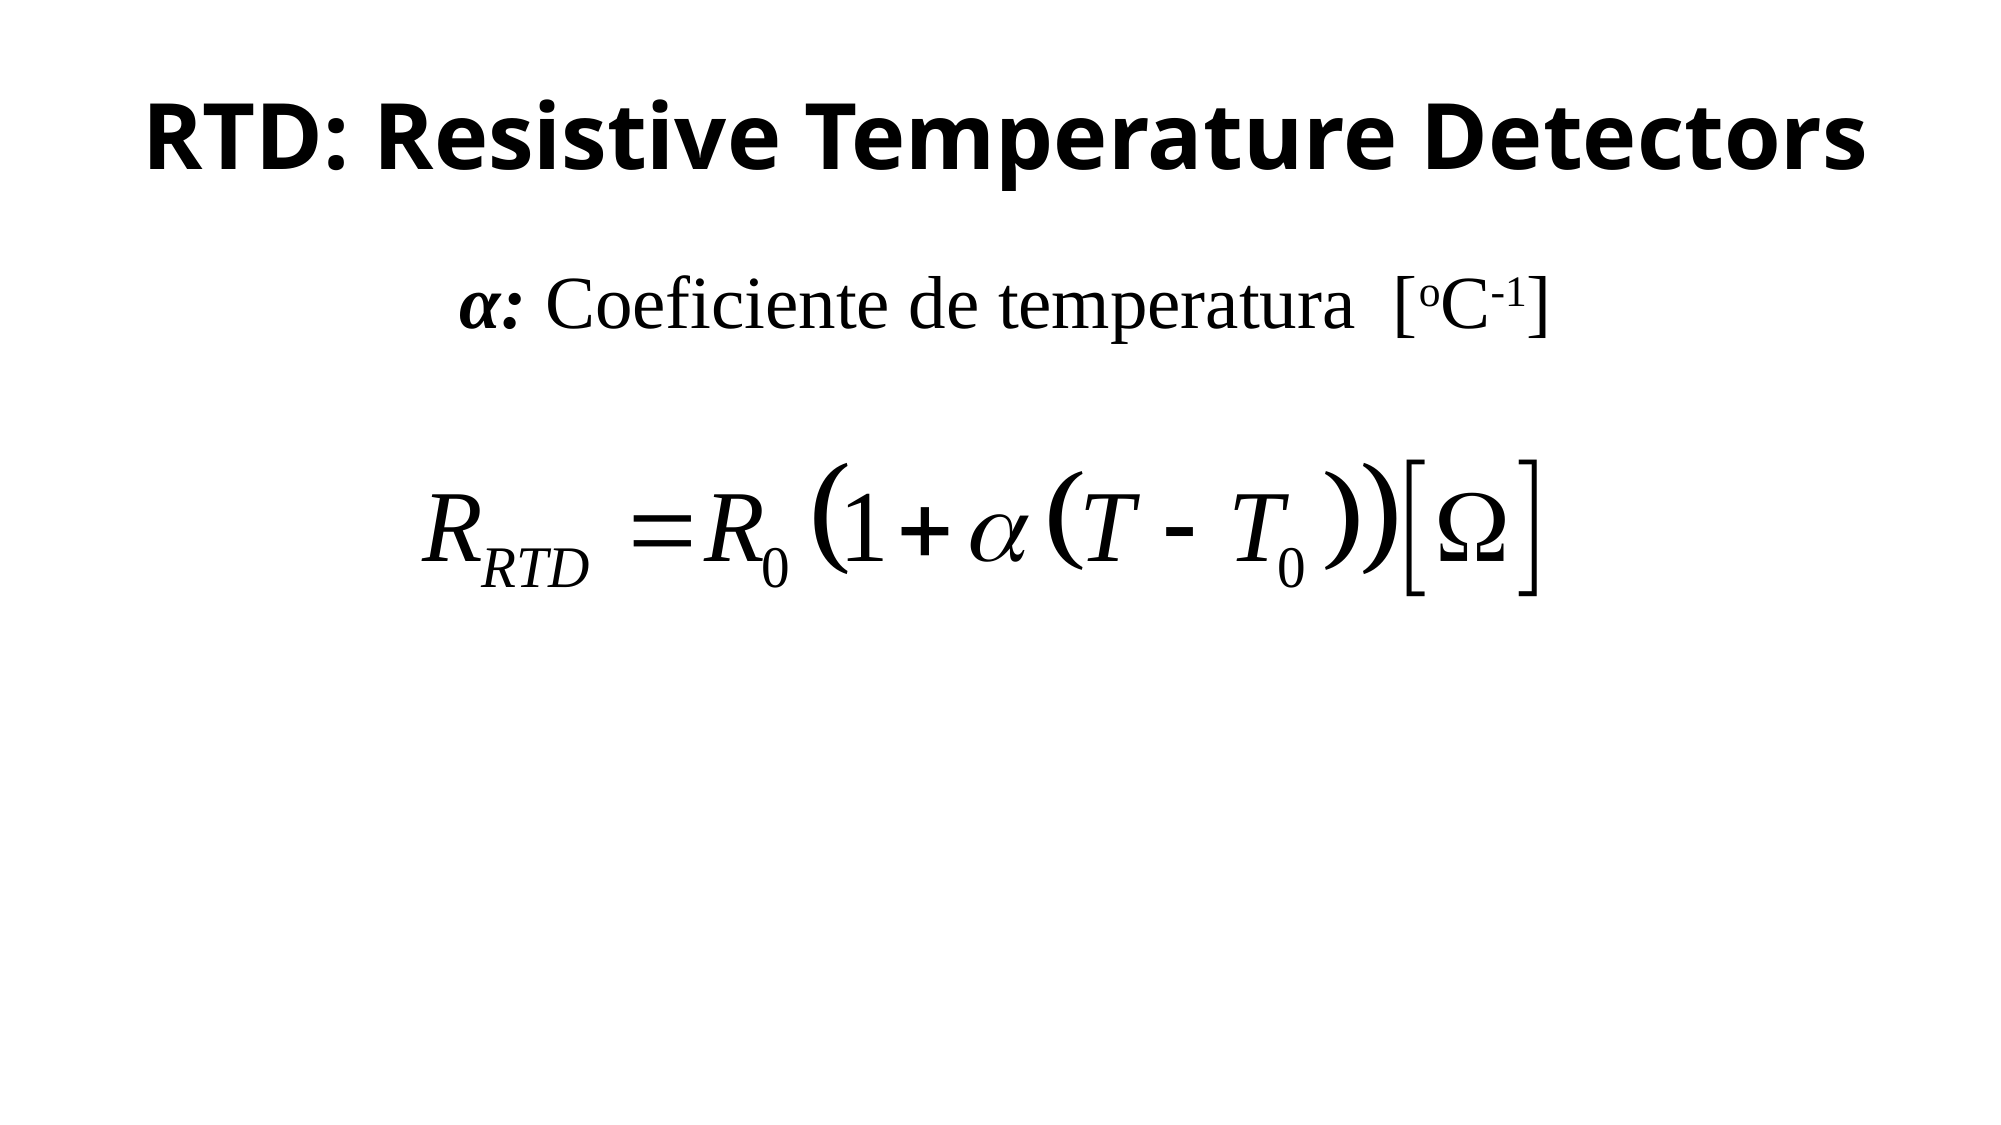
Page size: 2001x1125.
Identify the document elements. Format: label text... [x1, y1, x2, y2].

text_box α: Coeficiente de temperatura [oC-1] [111, 246, 1900, 351]
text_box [404, 451, 1560, 621]
title RTD: Resistive Temperature Detectors [111, 59, 1900, 219]
